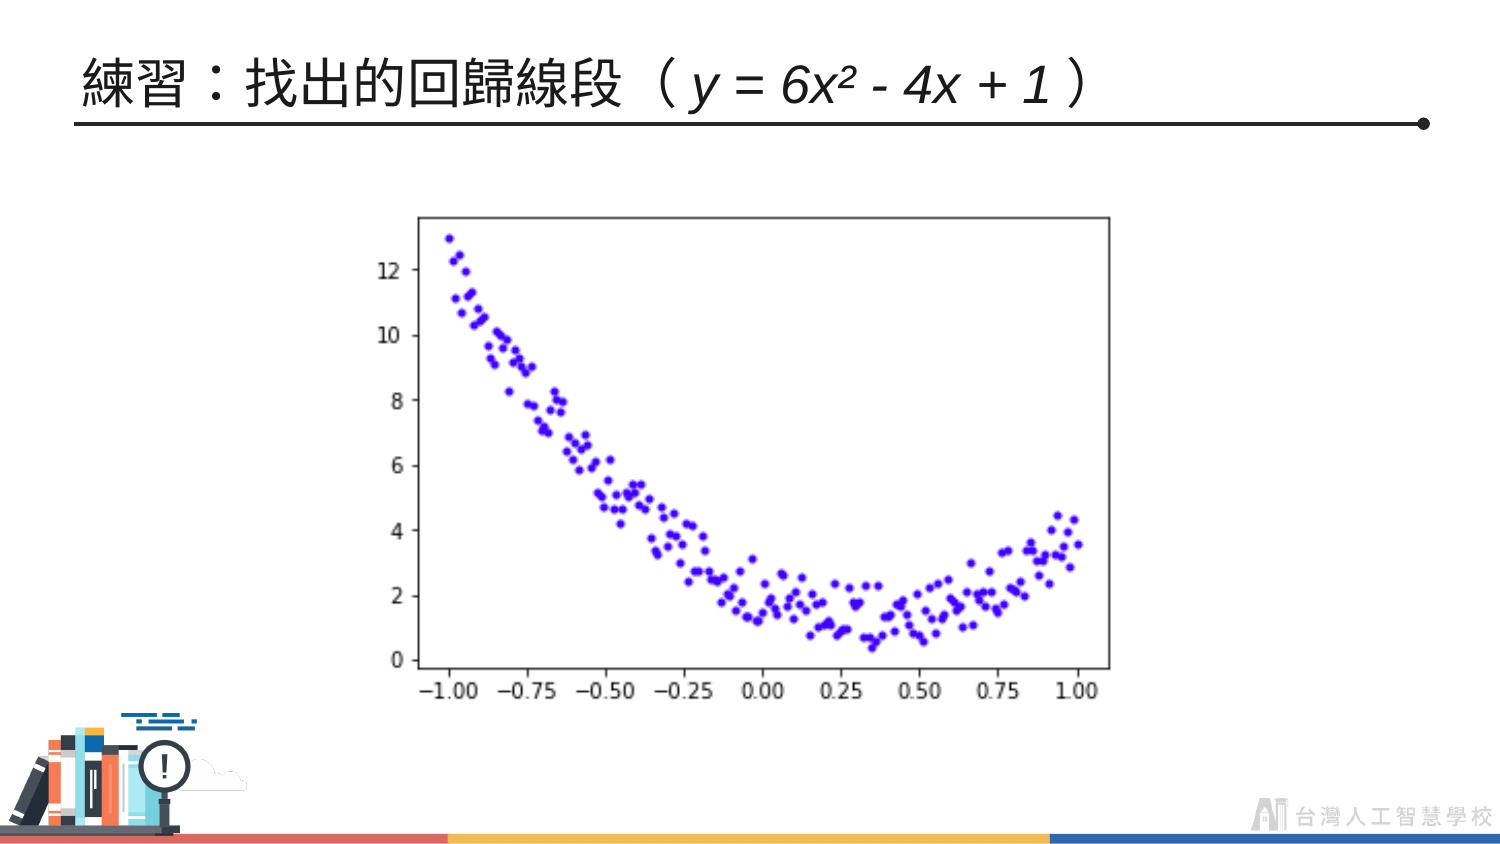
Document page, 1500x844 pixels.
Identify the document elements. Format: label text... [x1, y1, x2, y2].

picture [349, 203, 1151, 722]
picture [0, 713, 247, 836]
title 練習：找出的回歸線段（y = 6x² - 4x + 1） [77, 35, 1250, 129]
